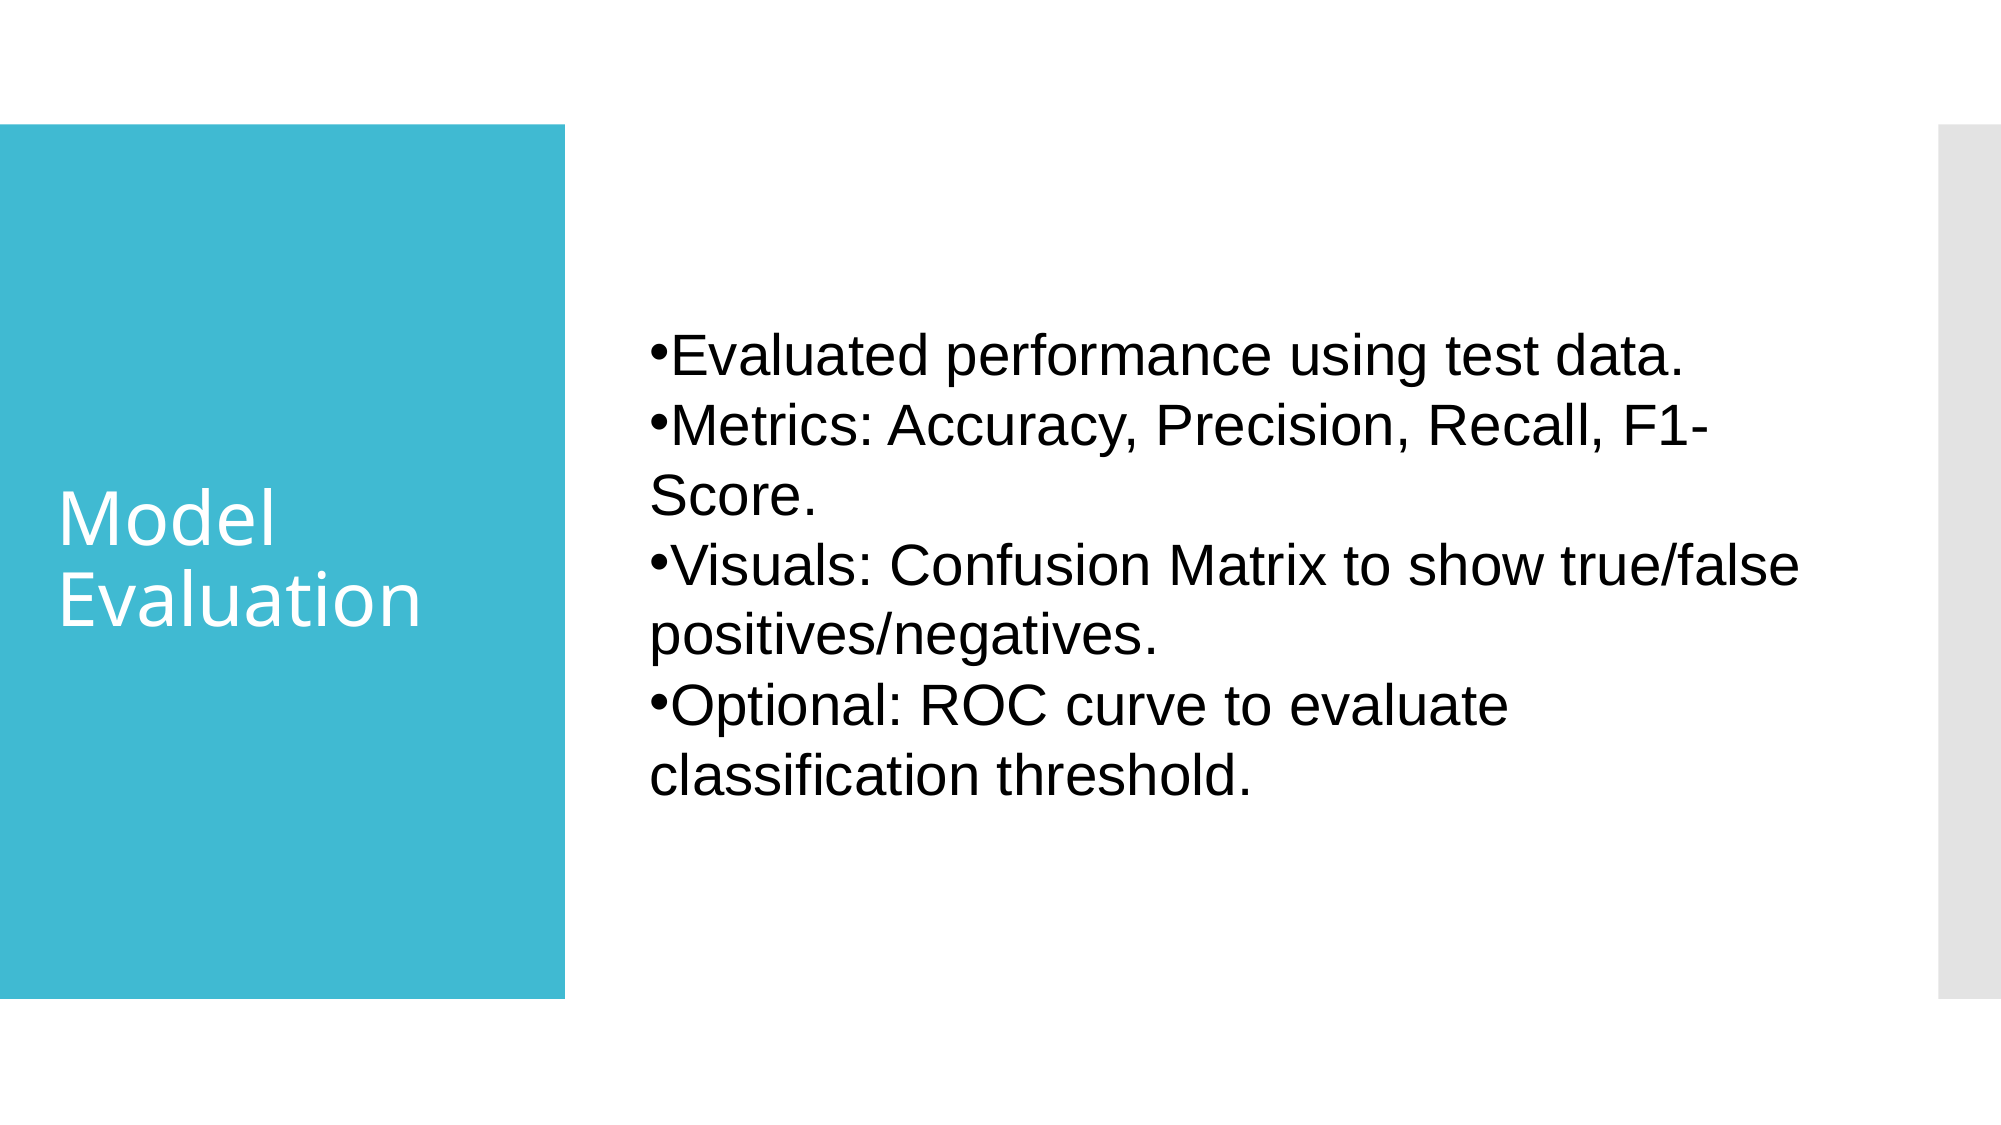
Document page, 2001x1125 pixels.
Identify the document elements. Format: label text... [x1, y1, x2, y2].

title Model Evaluation [41, 184, 525, 940]
list Evaluated performance using test data. Metrics: Accuracy, Precision, Recall, F1-Score. Visuals: Confusion Matrix to show true/false positives/negatives. Optional: ROC curve to evaluate classification threshold. [634, 235, 1836, 889]
